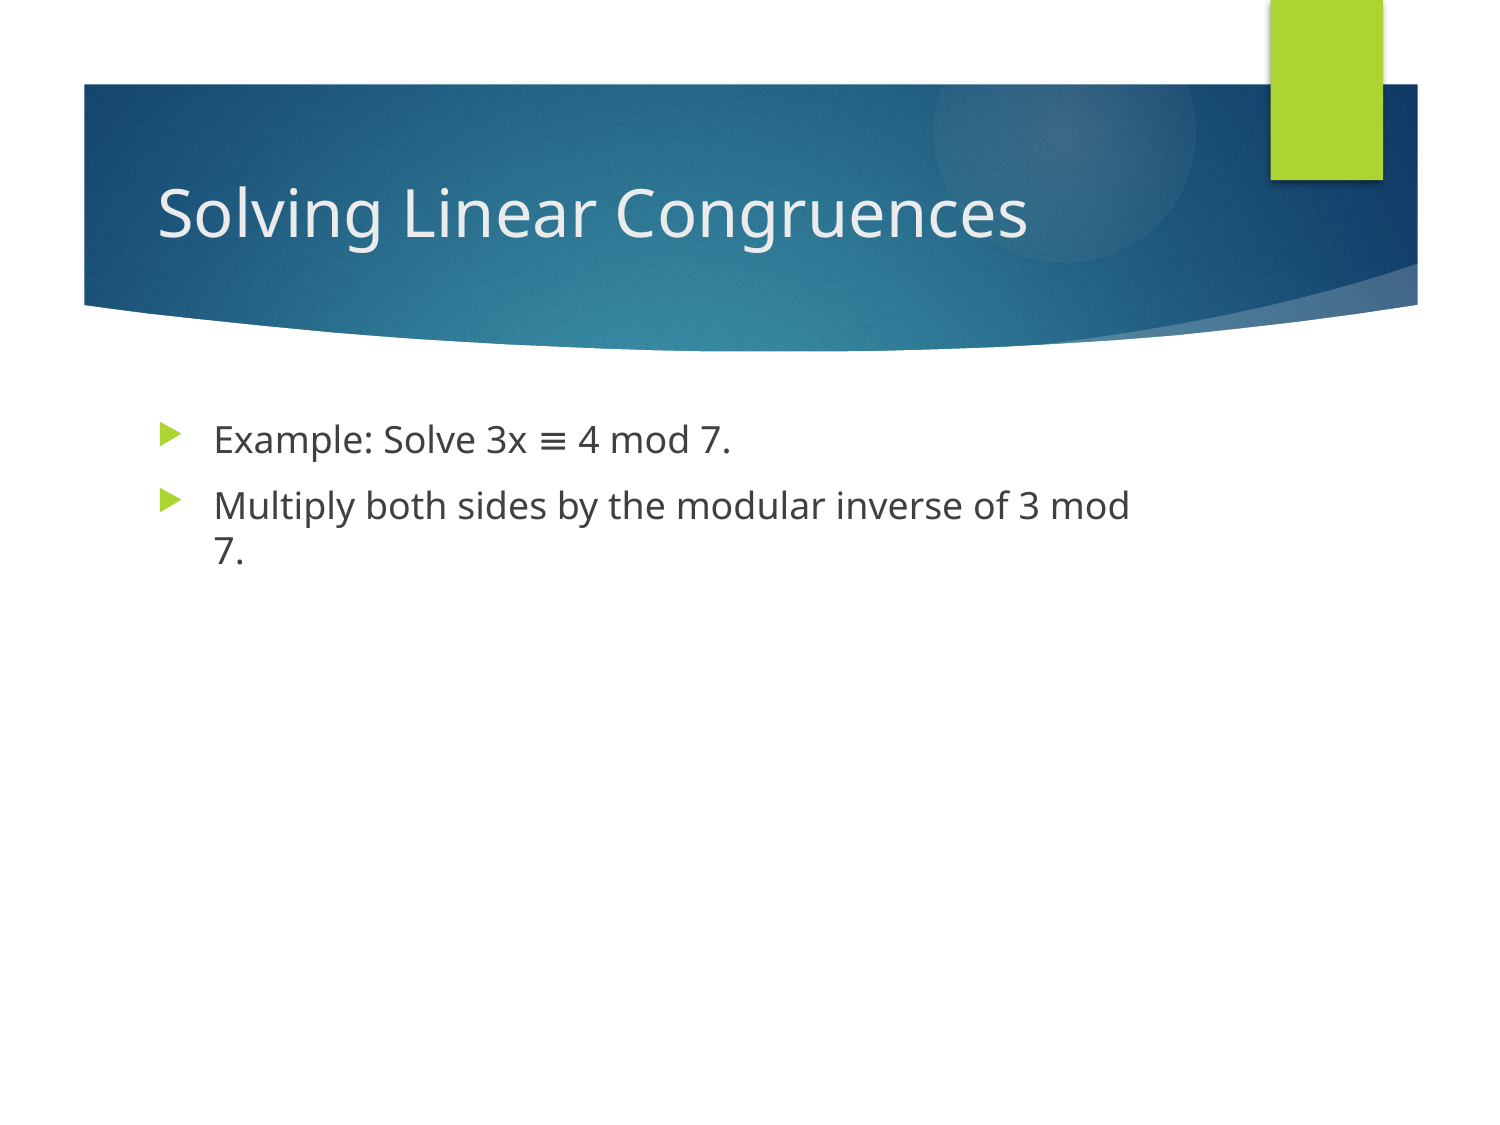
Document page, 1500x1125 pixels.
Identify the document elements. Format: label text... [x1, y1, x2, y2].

list Example: Solve 3x ≡ 4 mod 7. Multiply both sides by the modular inverse of 3 mod 7. [142, 408, 1183, 988]
title Solving Linear Congruences [142, 152, 1183, 269]
